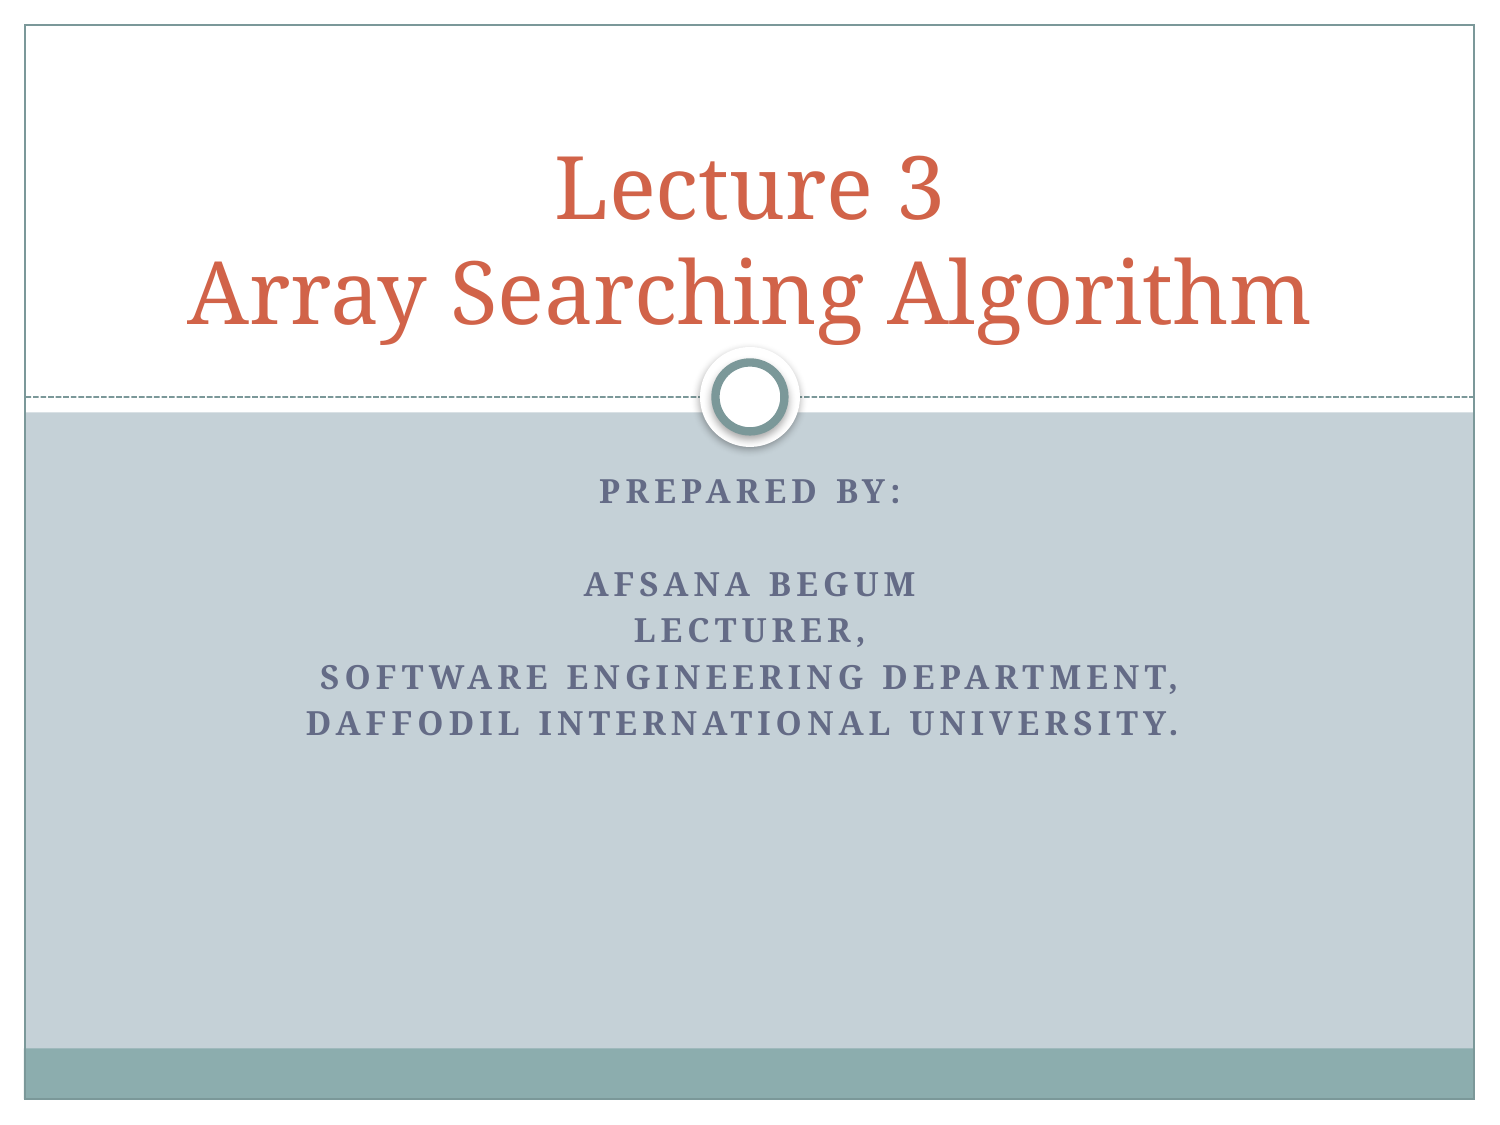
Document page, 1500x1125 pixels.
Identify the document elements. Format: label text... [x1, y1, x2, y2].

subtitle Prepared By: Afsana Begum Lecturer, Software Engineering Department, Daffodil International University. [225, 462, 1275, 750]
title Lecture 3 Array Searching Algorithm [112, 62, 1388, 350]
